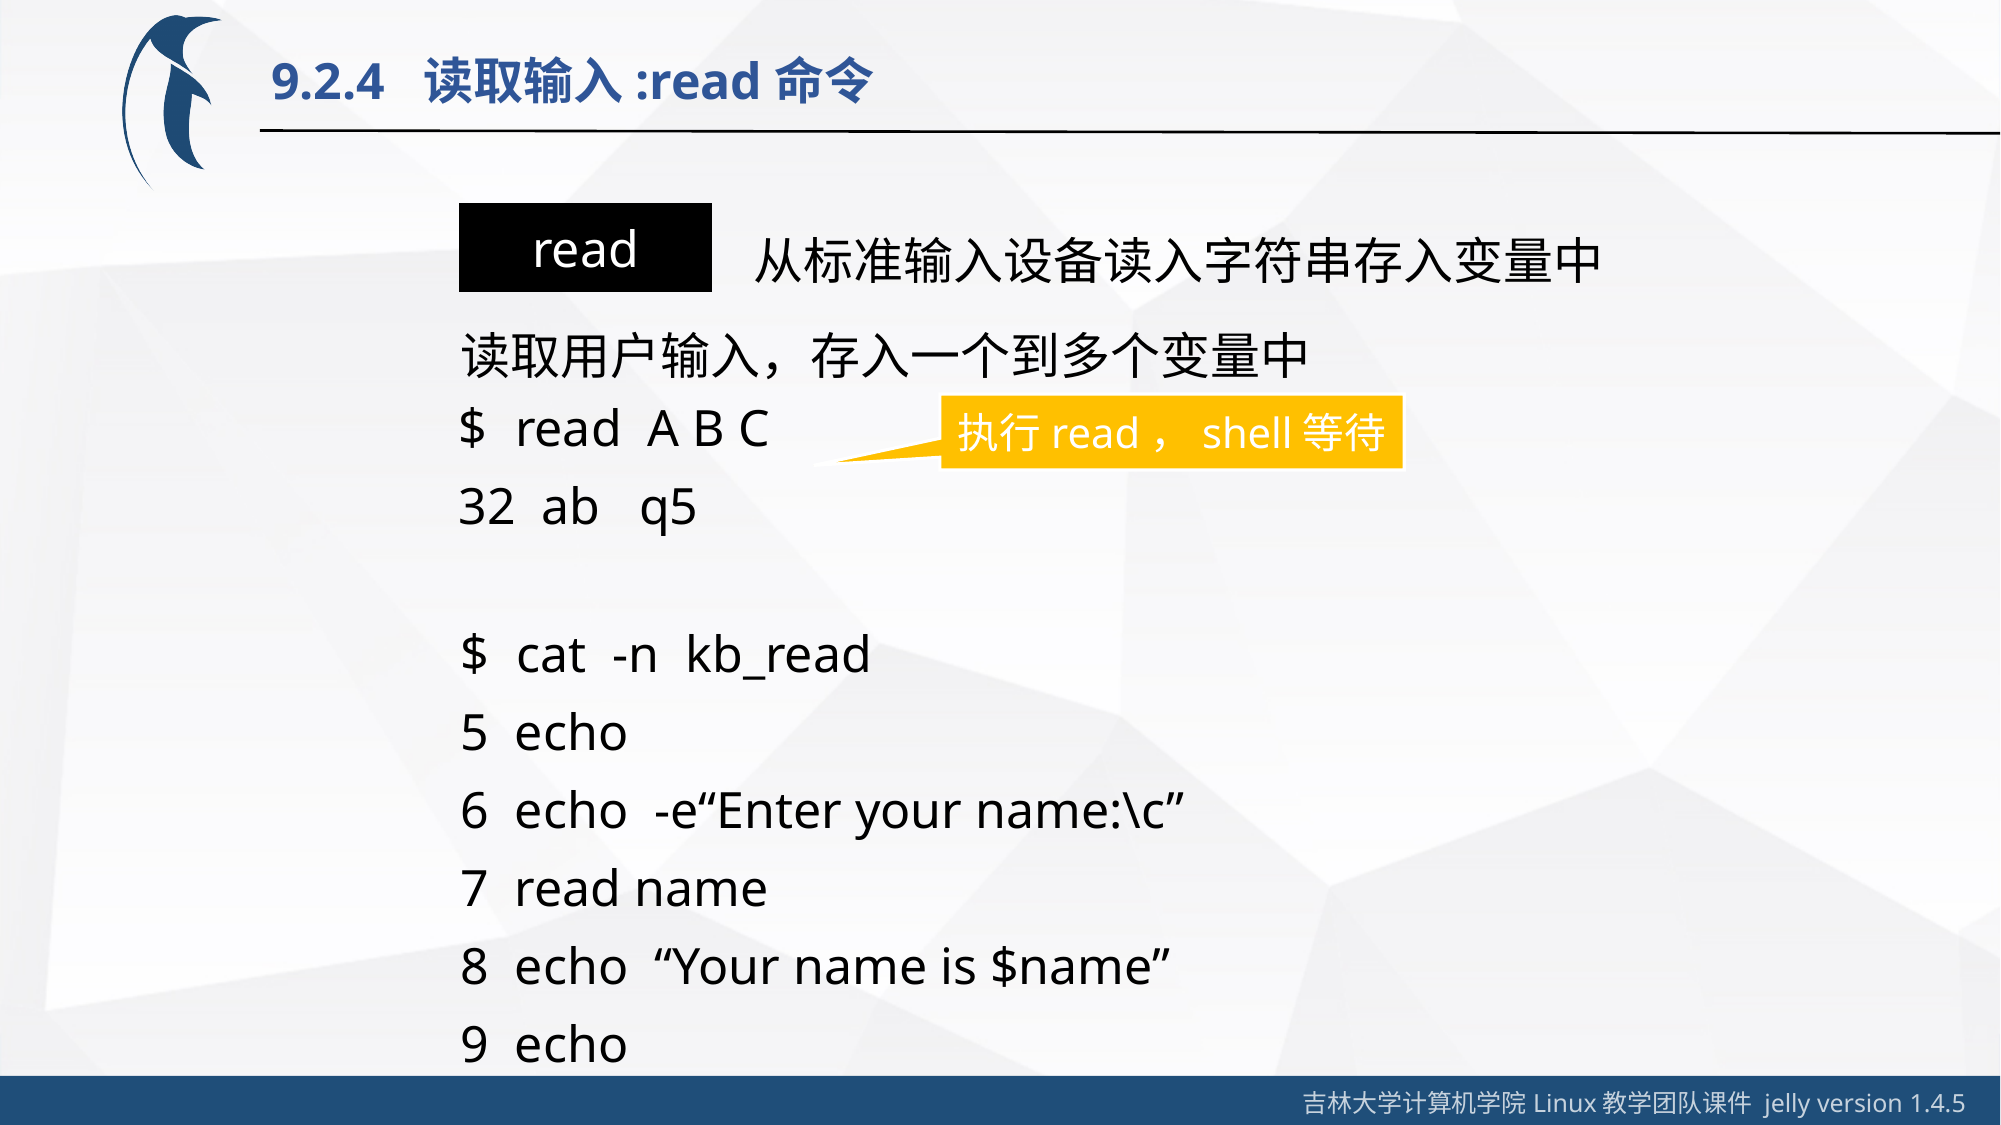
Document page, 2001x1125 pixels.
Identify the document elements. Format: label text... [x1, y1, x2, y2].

text_box read [459, 203, 712, 287]
text_box 执行read，shell等待 [813, 392, 1406, 472]
picture [0, 0, 2001, 1075]
text_box 读取用户输入，存入一个到多个变量中 [445, 287, 1326, 392]
text_box 9.2.4 读取输入:read命令 [256, 42, 1172, 118]
text_box read A B C 32 ab q5 [443, 370, 1557, 601]
text_box cat -n kb_read 5 echo 6 echo -e“Enter your name:\c” 7 read name 8 echo “Your name is $name” 9 echo [445, 596, 1559, 1081]
text_box 从标准输入设备读入字符串存入变量中 [738, 192, 1619, 298]
